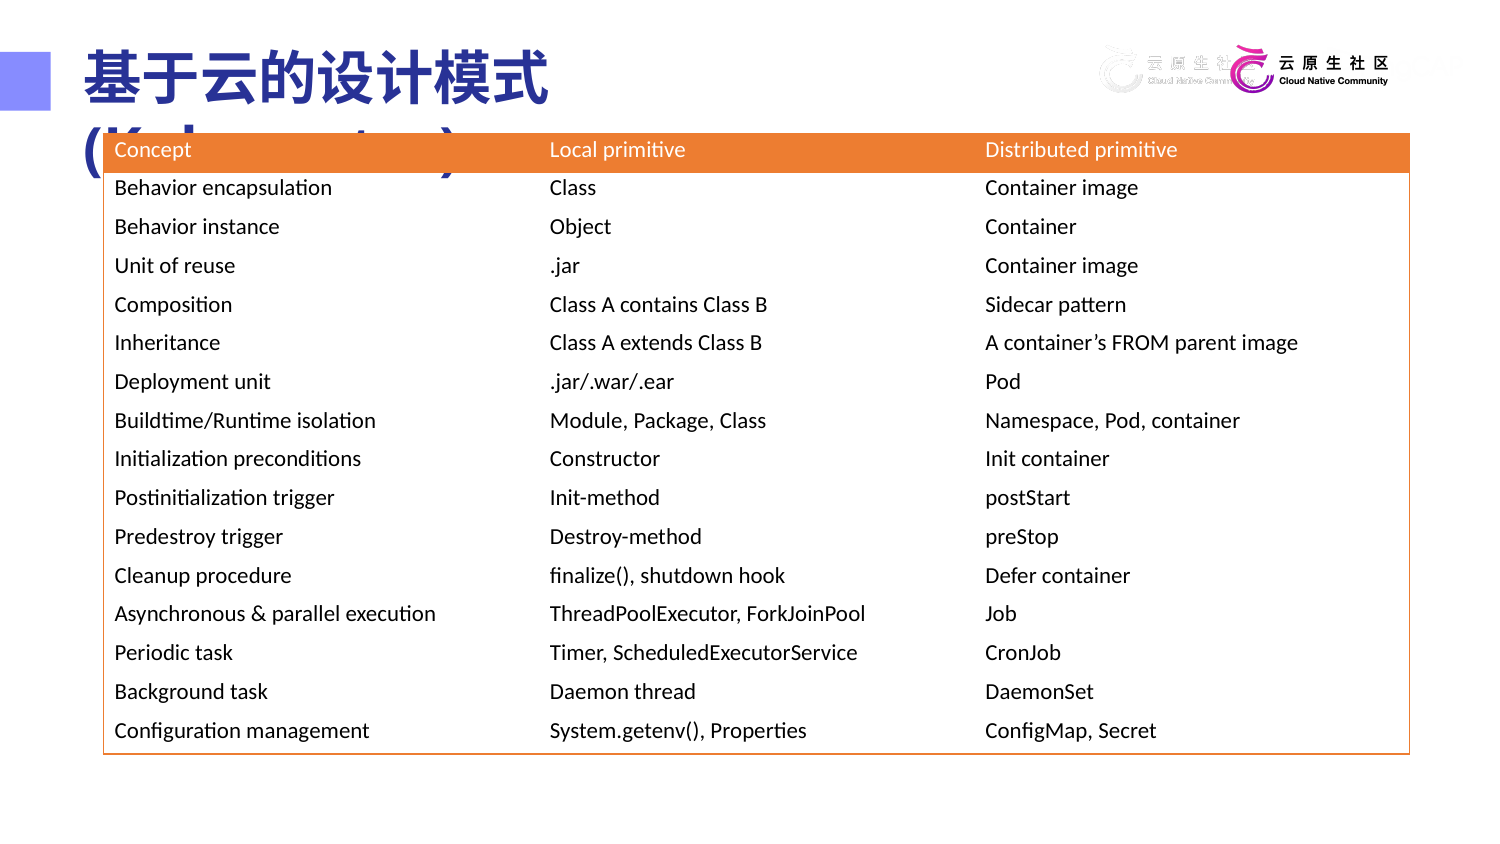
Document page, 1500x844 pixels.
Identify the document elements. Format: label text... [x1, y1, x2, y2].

table_cell Namespace, Pod, container [974, 405, 1409, 444]
table_cell ConfigMap, Secret [974, 715, 1409, 753]
text_box [0, 51, 52, 112]
table_cell Class [539, 173, 974, 212]
table_cell Behavior encapsulation [104, 173, 539, 212]
table_cell Asynchronous & parallel execution [104, 599, 539, 638]
table_cell Container [974, 212, 1409, 250]
table_cell Defer container [974, 560, 1409, 599]
table_cell Class A extends Class B [539, 328, 974, 367]
table_cell Destroy-method [539, 522, 974, 560]
table_cell A container’s FROM parent image [974, 328, 1409, 367]
table_cell Cleanup procedure [104, 560, 539, 599]
table_cell ThreadPoolExecutor, ForkJoinPool [539, 599, 974, 638]
table_cell Init-method [539, 483, 974, 522]
table_cell Deployment unit [104, 367, 539, 405]
table_cell Behavior instance [104, 212, 539, 250]
table_cell preStop [974, 522, 1409, 560]
table_cell .jar/.war/.ear [539, 367, 974, 405]
table_header Local primitive [539, 135, 974, 173]
table_cell Class A contains Class B [539, 289, 974, 328]
table_cell Daemon thread [539, 677, 974, 715]
table_cell Unit of reuse [104, 250, 539, 289]
table_cell Periodic task [104, 638, 539, 677]
table_cell Container image [974, 250, 1409, 289]
table_cell Timer, ScheduledExecutorService [539, 638, 974, 677]
table_cell Composition [104, 289, 539, 328]
table_cell Pod [974, 367, 1409, 405]
table_header Distributed primitive [974, 135, 1409, 173]
table_cell Background task [104, 677, 539, 715]
table_cell CronJob [974, 638, 1409, 677]
text_box 基于云的设计模式 (Kubernetes) [68, 33, 947, 189]
table_cell postStart [974, 483, 1409, 522]
table_cell DaemonSet [974, 677, 1409, 715]
table_cell Initialization preconditions [104, 444, 539, 483]
table_cell Postinitialization trigger [104, 483, 539, 522]
table_cell Init container [974, 444, 1409, 483]
table_cell Configuration management [104, 715, 539, 753]
table_cell Constructor [539, 444, 974, 483]
table_cell Object [539, 212, 974, 250]
table_cell finalize(), shutdown hook [539, 560, 974, 599]
table_cell Module, Package, Class [539, 405, 974, 444]
table_cell Predestroy trigger [104, 522, 539, 560]
table_cell Sidecar pattern [974, 289, 1409, 328]
table_cell Buildtime/Runtime isolation [104, 405, 539, 444]
table_cell Job [974, 599, 1409, 638]
table_cell Inheritance [104, 328, 539, 367]
table_cell System.getenv(), Properties [539, 715, 974, 753]
picture [1092, 32, 1463, 106]
table_cell .jar [539, 250, 974, 289]
table_header Concept [104, 135, 539, 173]
table_cell Container image [974, 173, 1409, 212]
